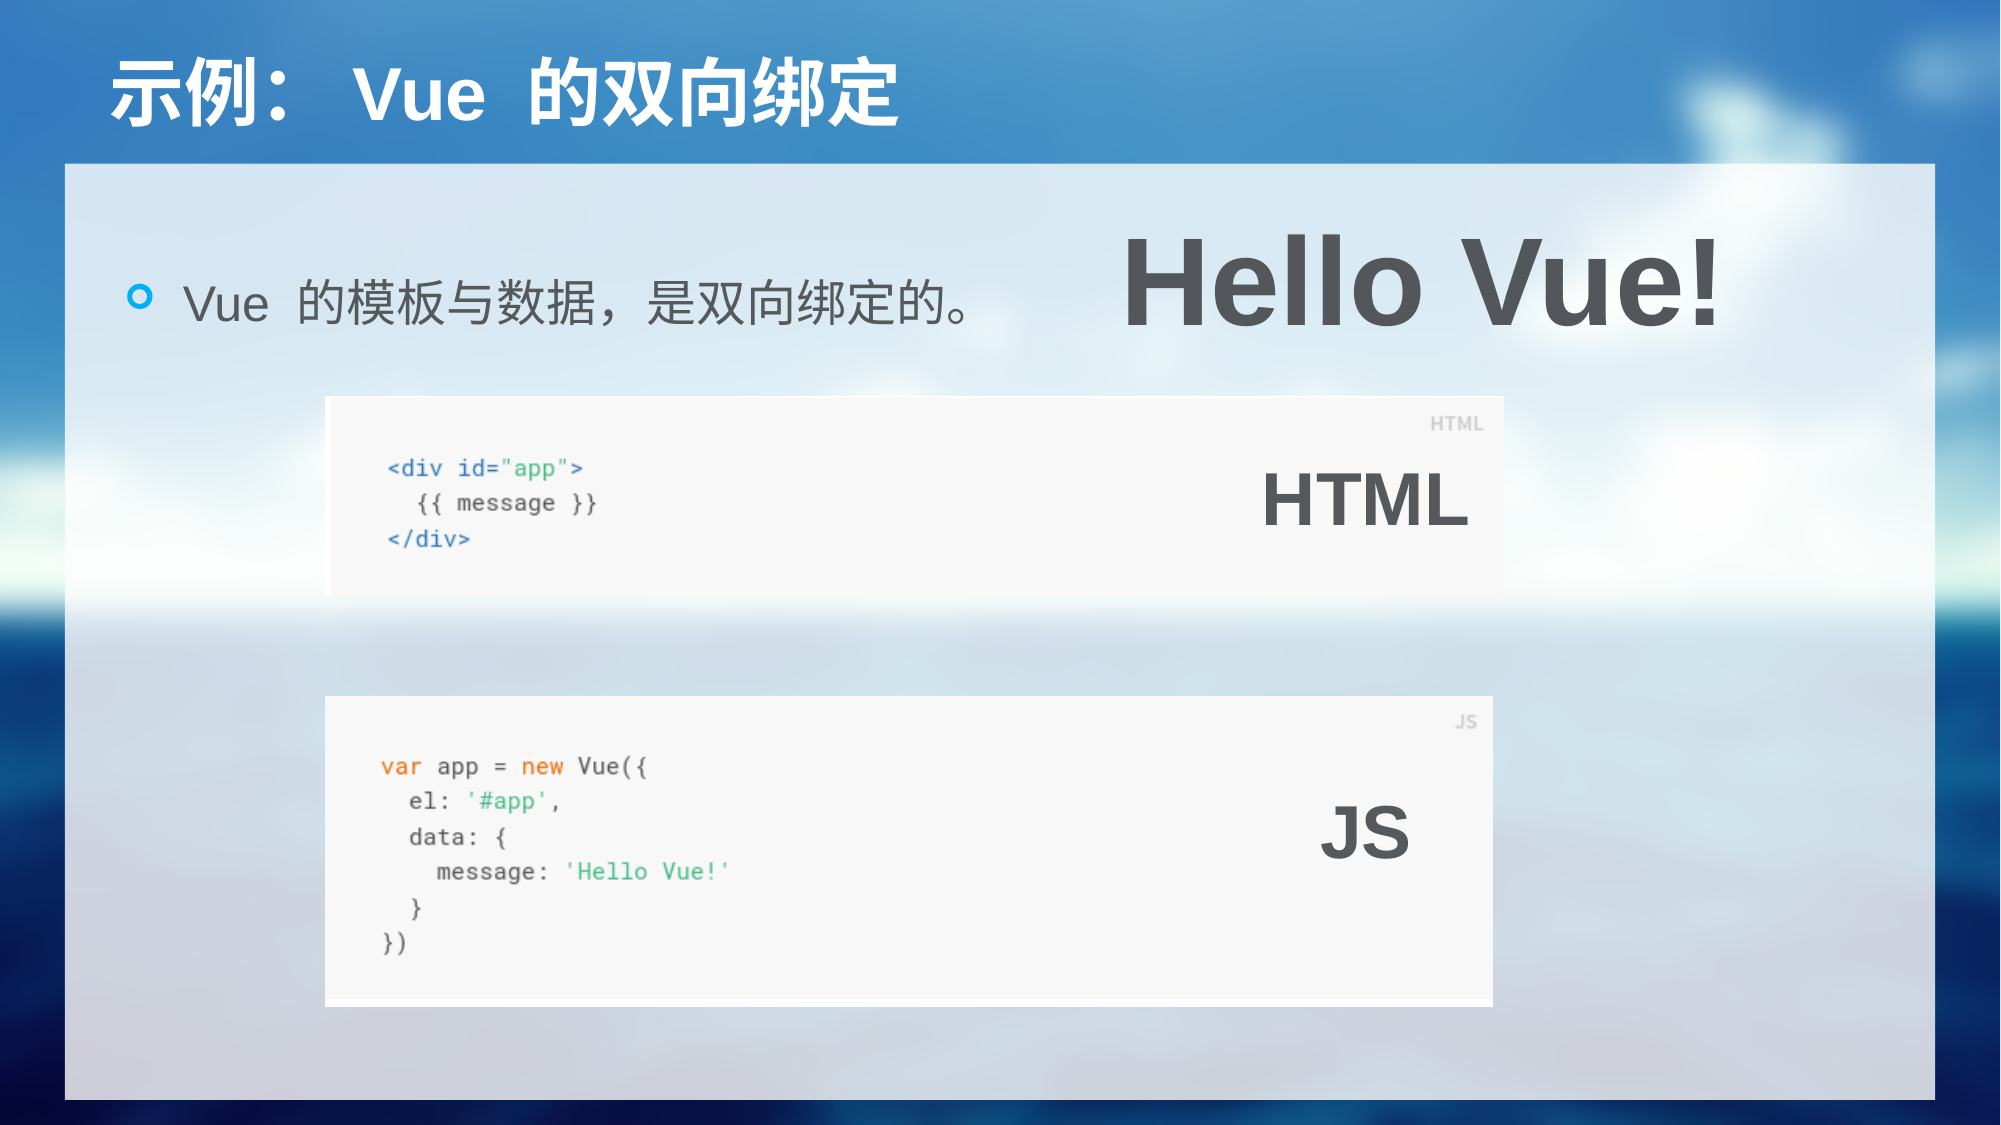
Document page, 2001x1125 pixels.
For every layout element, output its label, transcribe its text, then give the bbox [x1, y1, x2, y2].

title 示例：Vue 的双向绑定 [94, 29, 1906, 145]
list Vue 的模板与数据，是双向绑定的。 [109, 224, 1891, 451]
picture [0, 0, 2001, 1125]
text_box Hello Vue! [1105, 193, 1742, 359]
